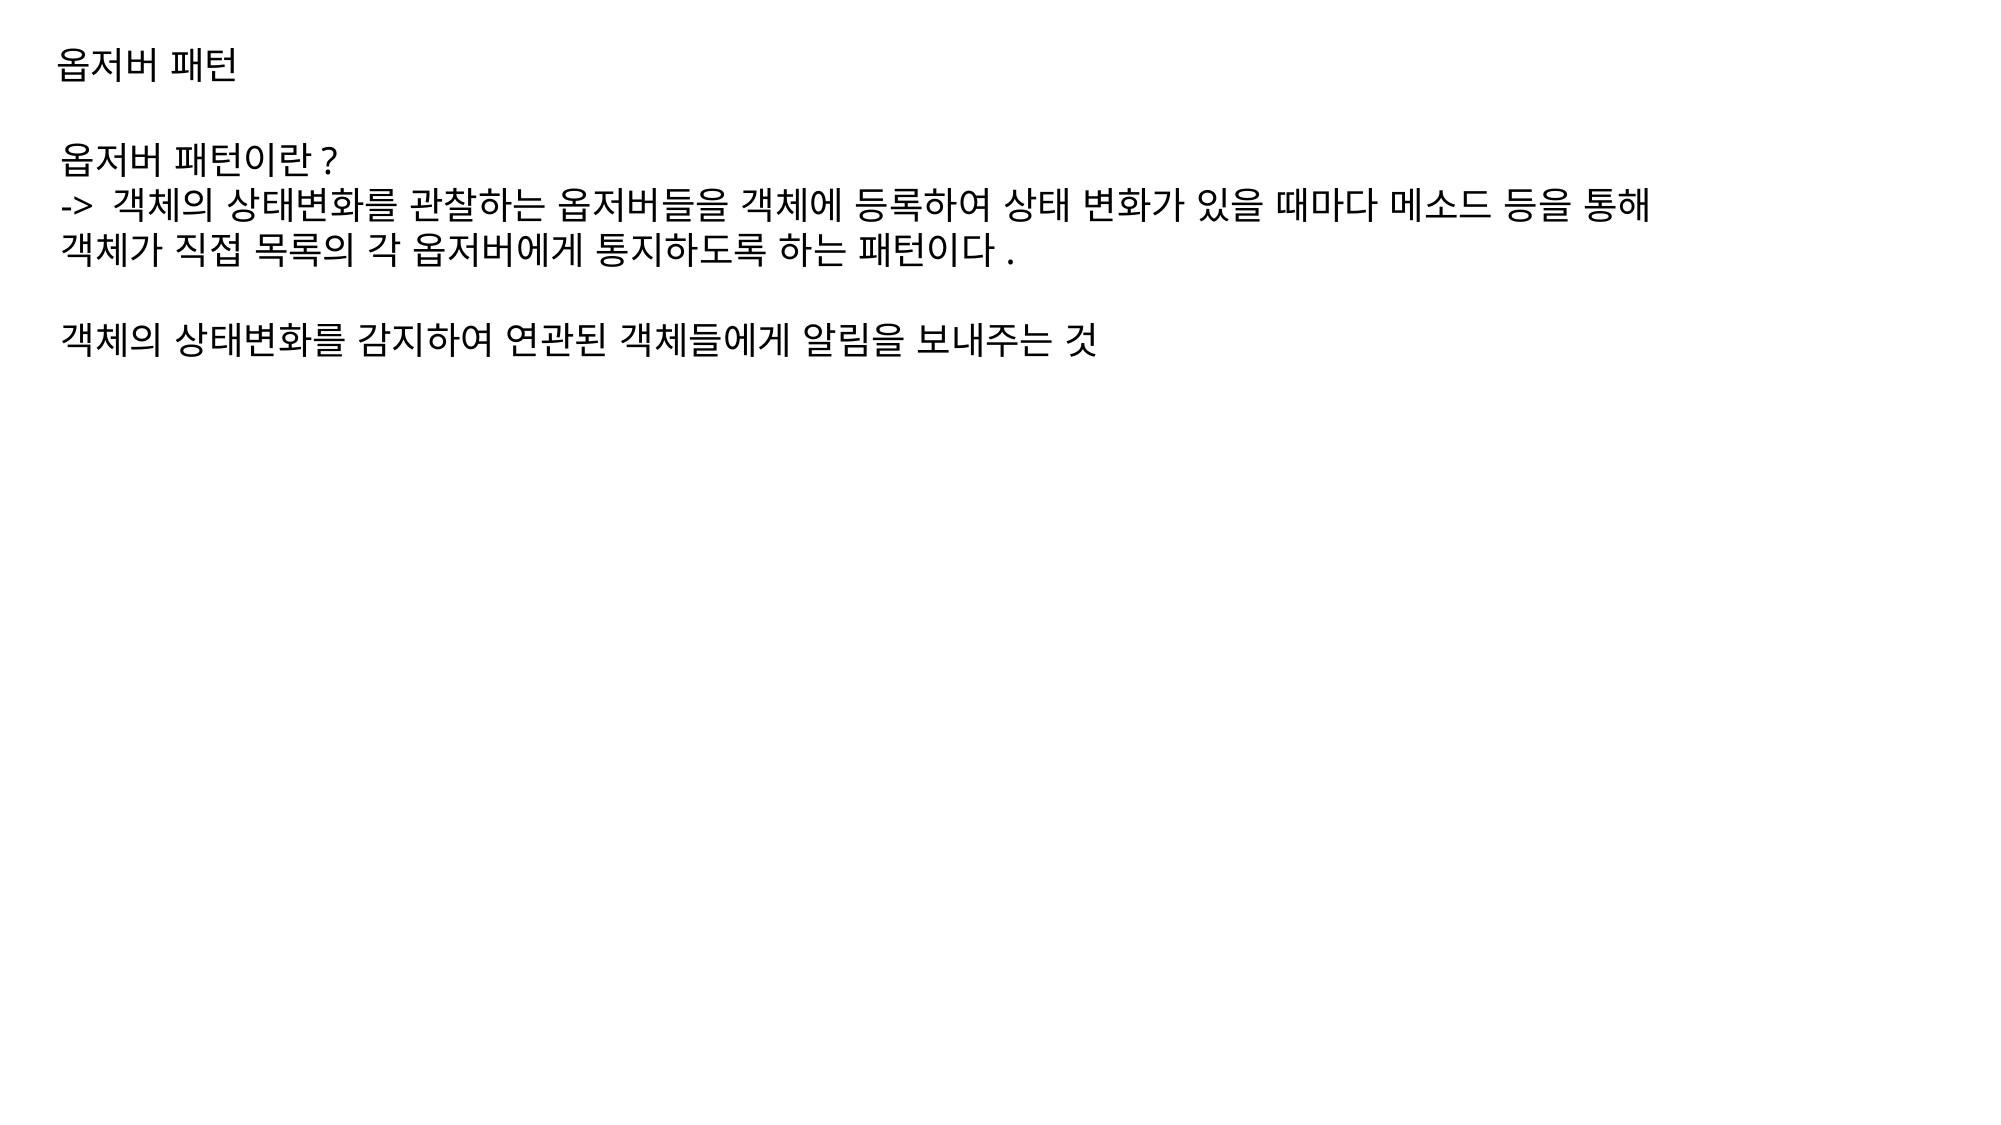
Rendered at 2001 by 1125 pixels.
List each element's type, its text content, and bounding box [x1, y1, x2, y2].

text_box 옵저버 패턴 [41, 34, 928, 95]
text_box 옵저버 패턴이란? -> 객체의 상태변화를 관찰하는 옵저버들을 객체에 등록하여 상태 변화가 있을 때마다 메소드 등을 통해 객체가 직접 목록의 각 옵저버에게 통지하도록 하는 패턴이다. 객체의 상태변화를 감지하여 연관된 객체들에게 알림을 보내주는 것 [45, 129, 1707, 370]
